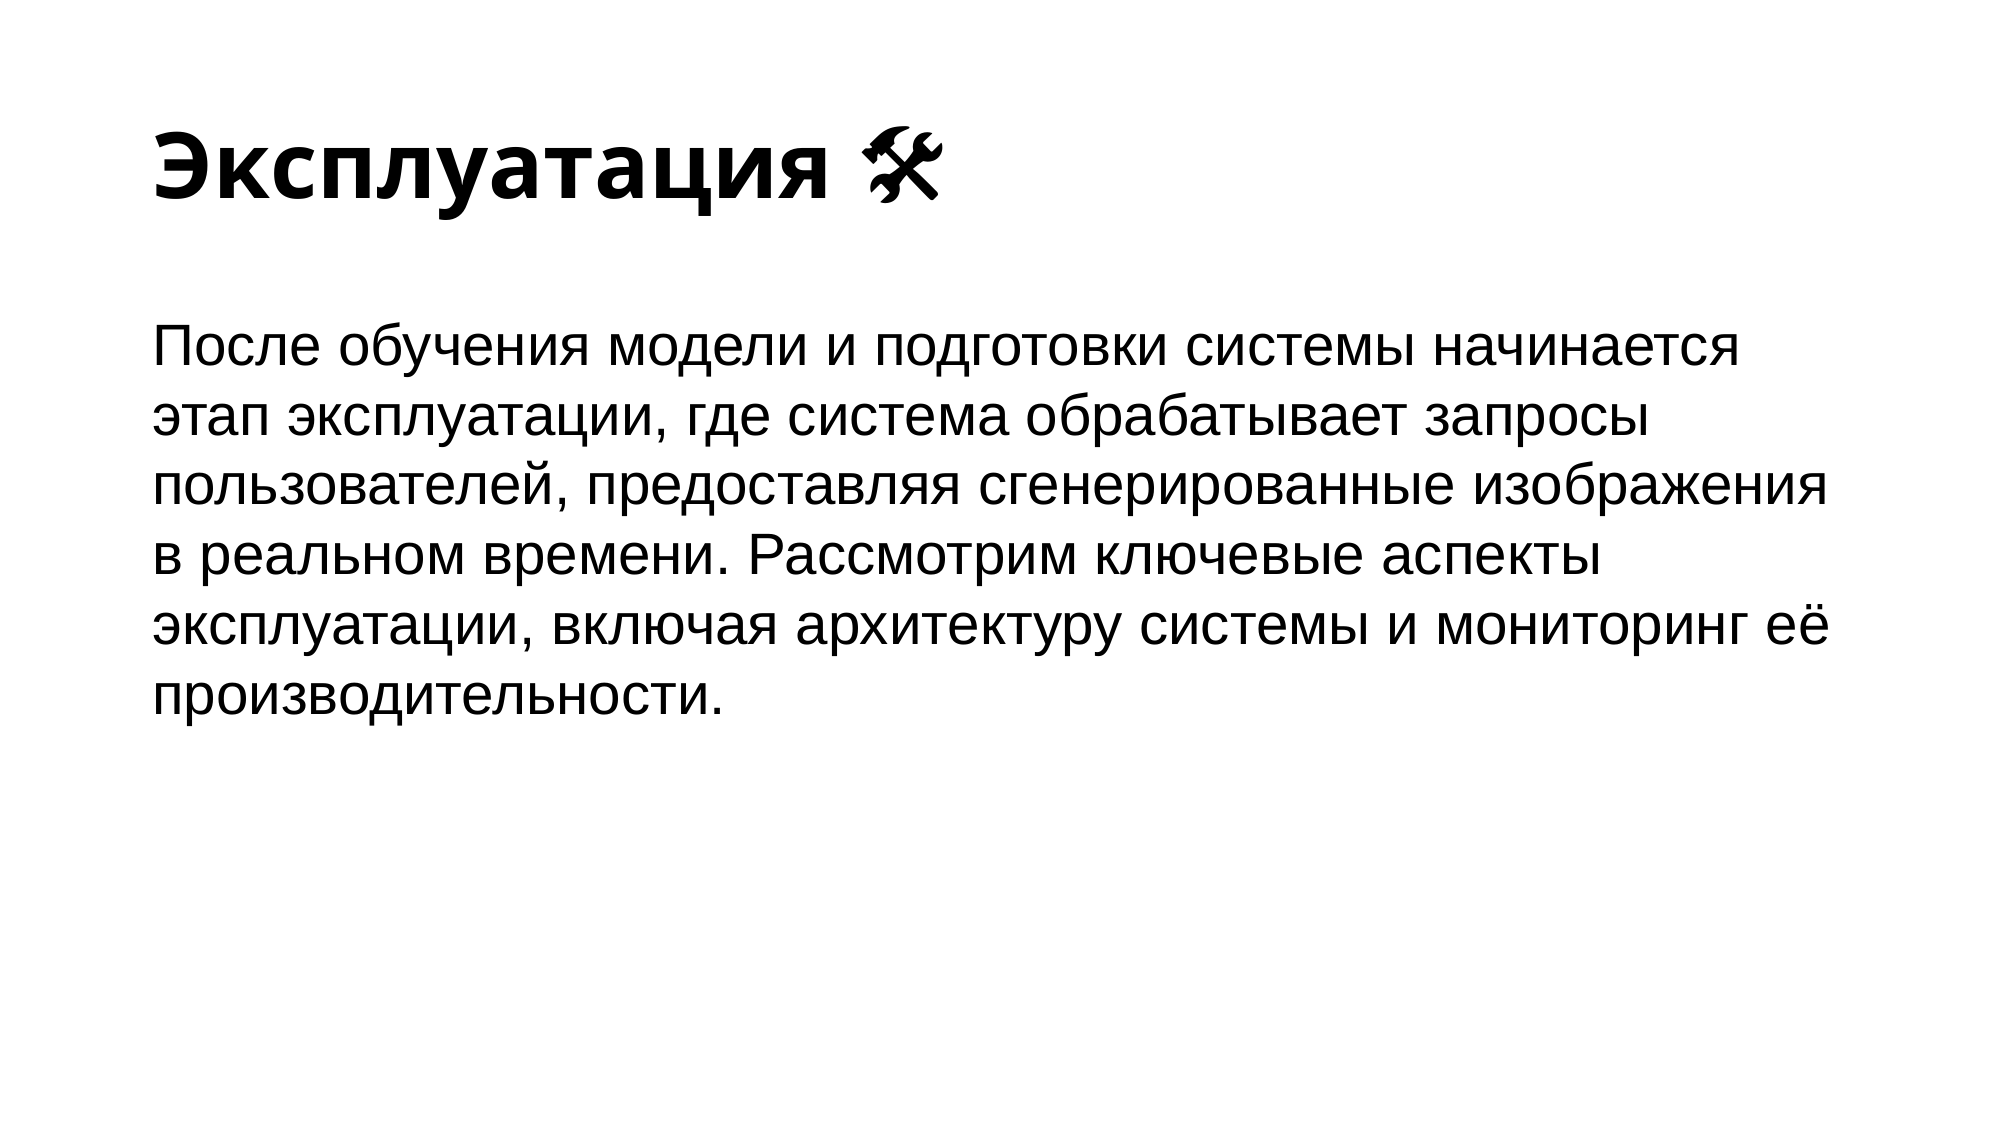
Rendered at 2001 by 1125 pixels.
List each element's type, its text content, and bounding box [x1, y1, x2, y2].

list После обучения модели и подготовки системы начинается этап эксплуатации, где система обрабатывает запросы пользователей, предоставляя сгенерированные изображения в реальном времени. Рассмотрим ключевые аспекты эксплуатации, включая архитектуру системы и мониторинг её производительности. [137, 299, 1863, 1014]
title Эĸсплуатация 🛠📱 [137, 59, 1863, 278]
